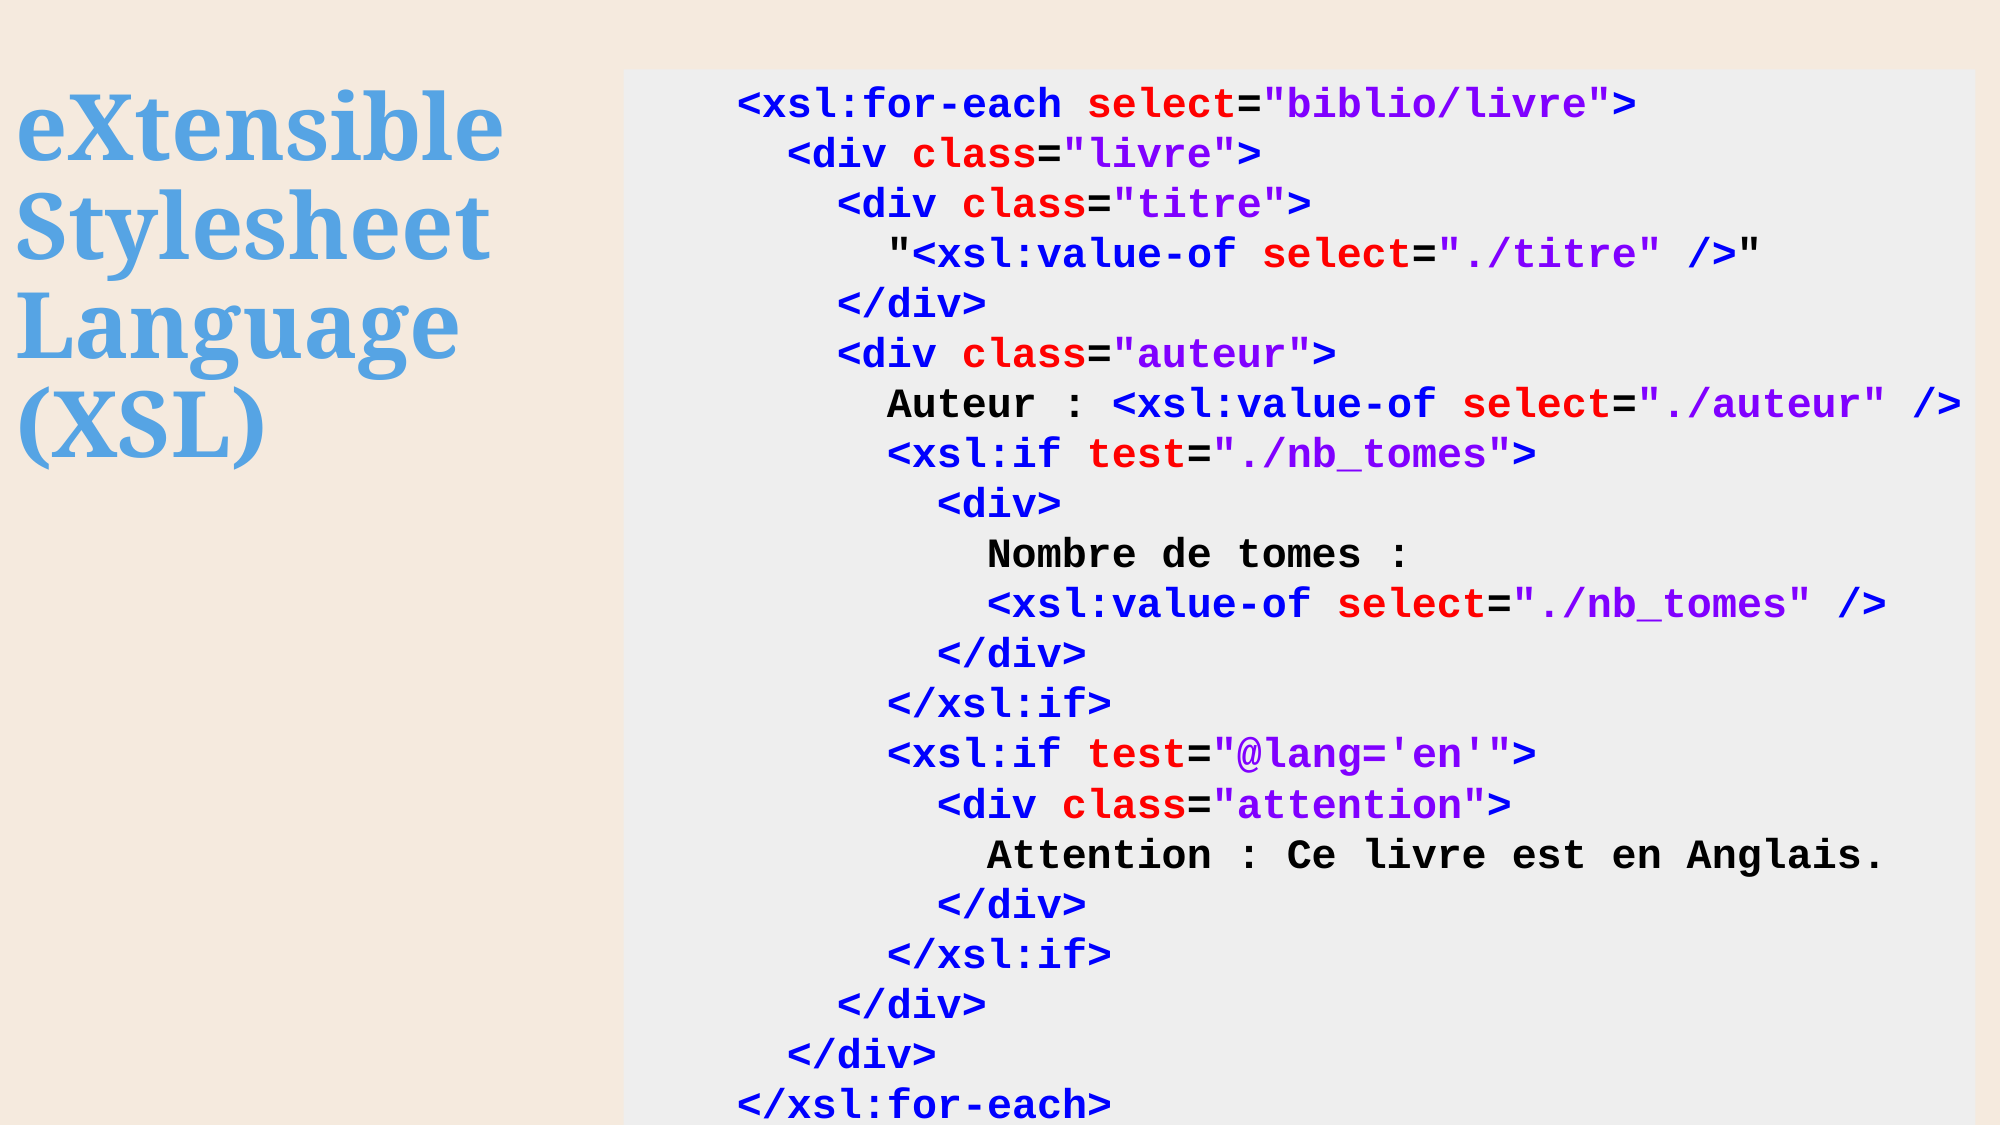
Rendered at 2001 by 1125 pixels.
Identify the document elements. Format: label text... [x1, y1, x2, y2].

title eXtensible Stylesheet Language (XSL) [0, 73, 623, 485]
text_box <xsl:for-each select="biblio/livre"> <div class="livre"> <div class="titre"> "<xsl:value-of select="./titre" />" </div> <div class="auteur"> Auteur : <xsl:value-of select="./auteur" /> <xsl:if test="./nb_tomes"> <div> Nombre de tomes : <xsl:value-of select="./nb_tomes" /> </div> </xsl:if> <xsl:if test="@lang='en'"> <div class="attention"> Attention : Ce livre est en Anglais. </div> </xsl:if> </div> </div> </xsl:for-each> [623, 69, 1976, 1125]
